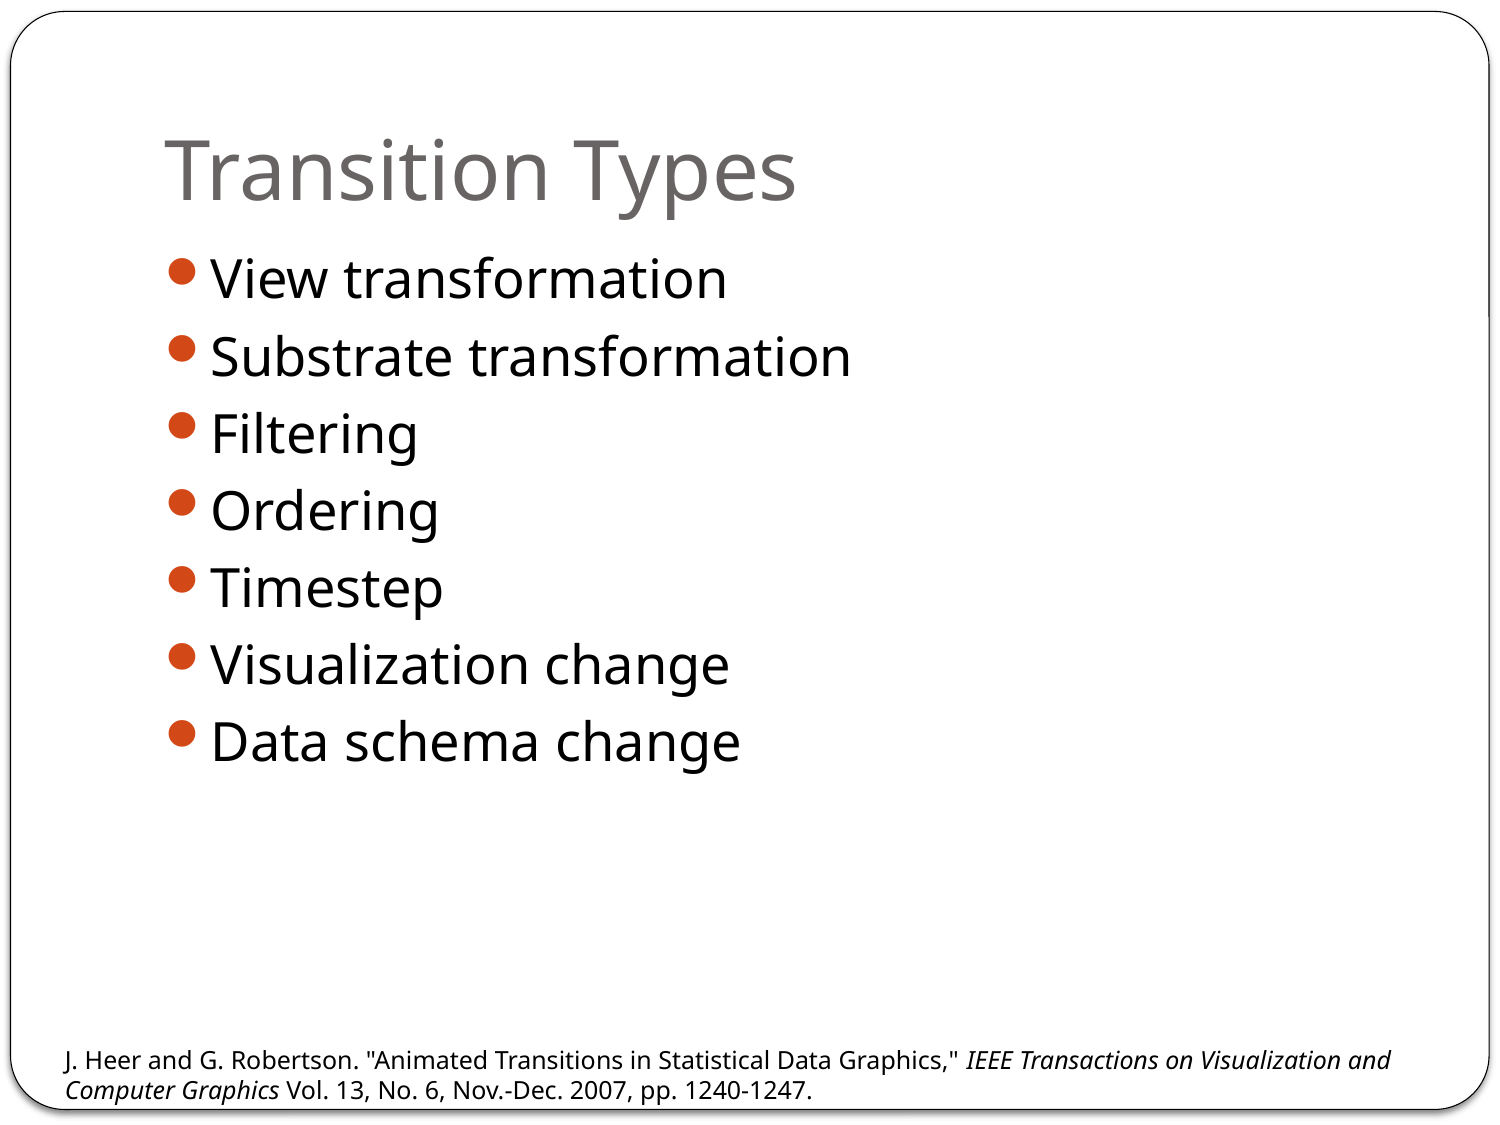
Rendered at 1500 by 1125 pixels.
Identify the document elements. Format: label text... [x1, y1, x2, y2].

list View transformation Substrate transformation Filtering Ordering Timestep Visualization change Data schema change [150, 237, 1425, 988]
text_box J. Heer and G. Robertson. "Animated Transitions in Statistical Data Graphics," IEEE Transactions on Visualization and Computer Graphics Vol. 13, No. 6, Nov.-Dec. 2007, pp. 1240-1247. [49, 1037, 1463, 1113]
title Transition Types [150, 45, 1425, 233]
